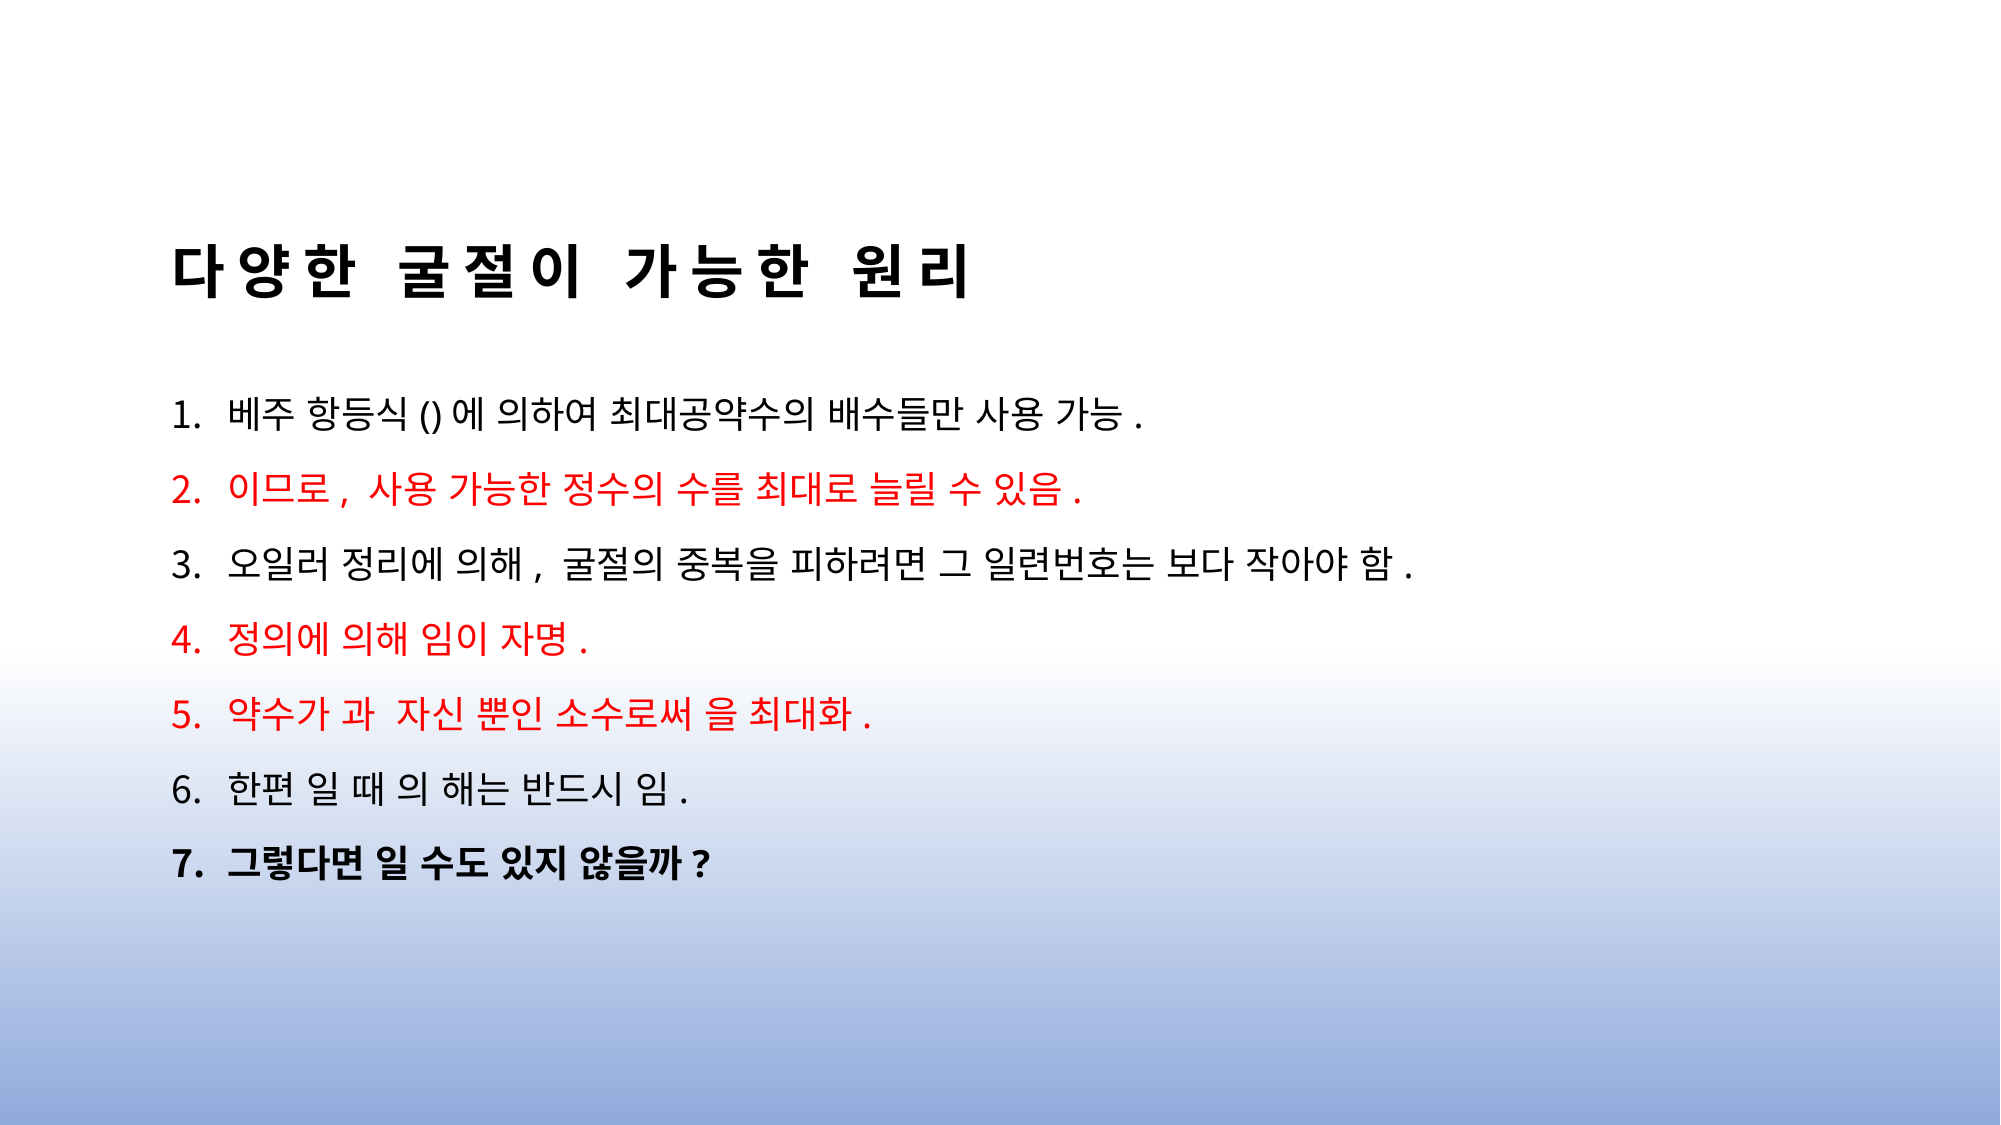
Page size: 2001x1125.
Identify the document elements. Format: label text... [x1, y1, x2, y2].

title 다양한 굴절이 가능한 원리 [156, 124, 1844, 313]
